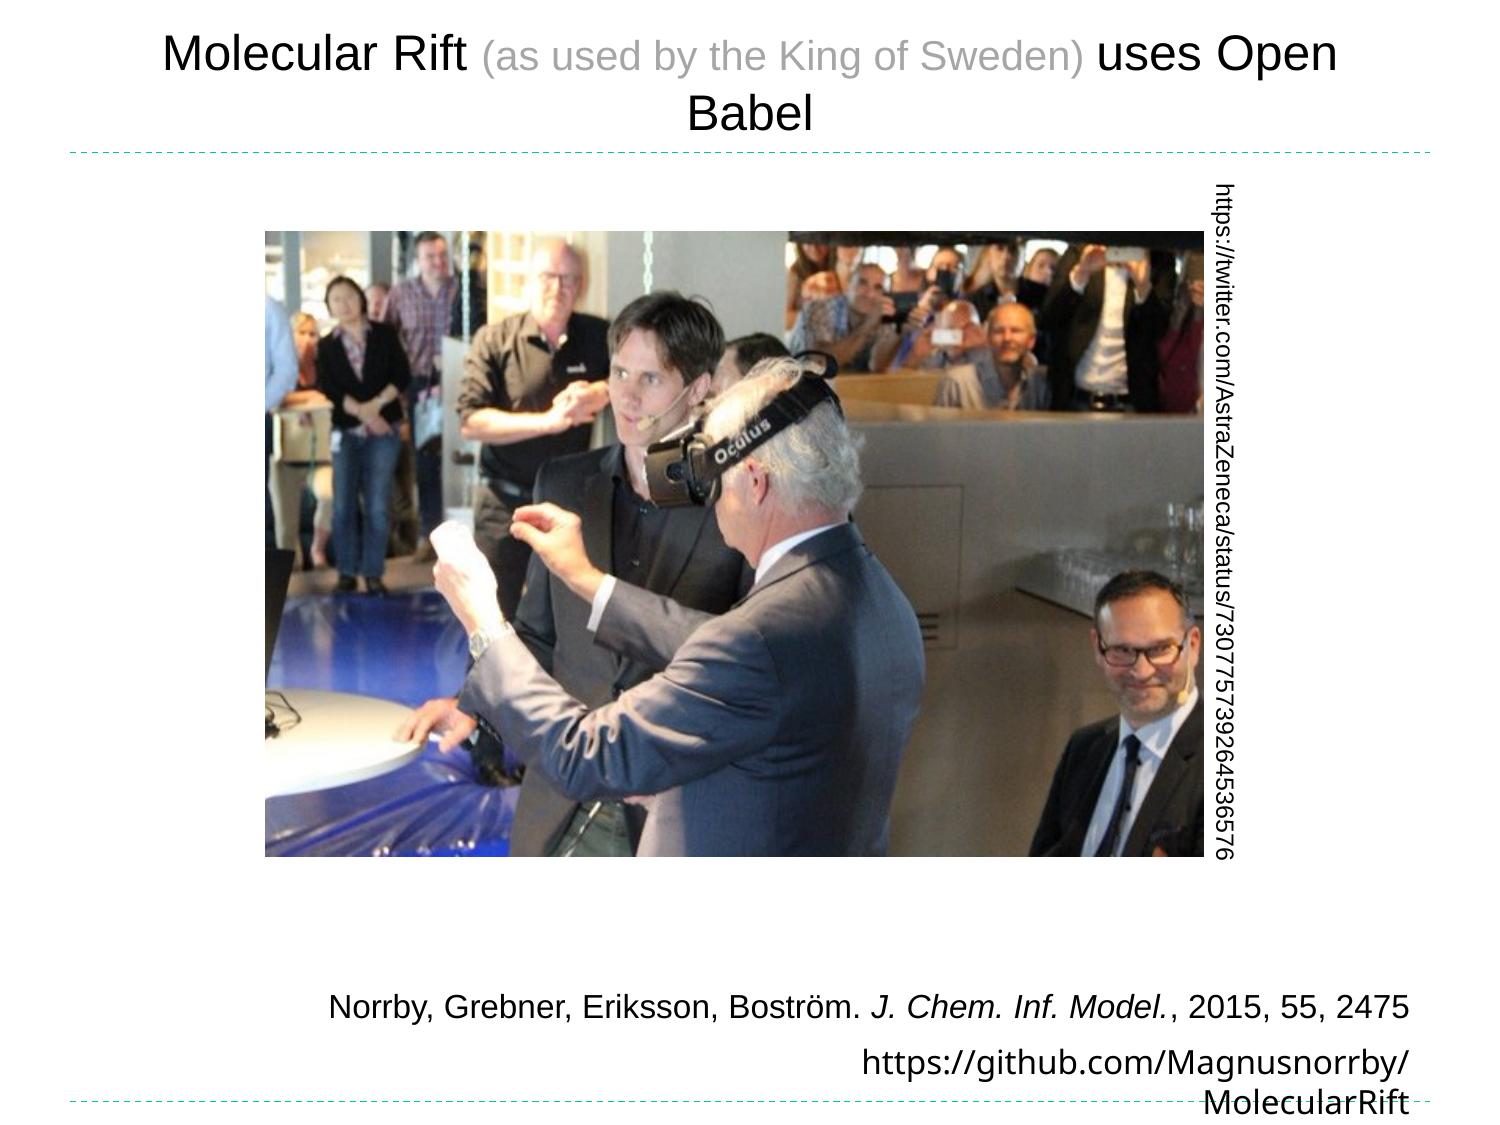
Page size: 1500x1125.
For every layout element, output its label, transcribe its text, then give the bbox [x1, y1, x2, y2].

title Molecular Rift (as used by the King of Sweden) uses Open Babel [112, 30, 1388, 131]
text_box https://twitter.com/AstraZeneca/status/730775739264536576 [1204, 169, 1249, 920]
picture [265, 231, 1204, 857]
text_box https://github.com/Magnusnorrby/MolecularRift [655, 1033, 1425, 1125]
text_box Norrby, Grebner, Eriksson, Boström. J. Chem. Inf. Model., 2015, 55, 2475 [172, 978, 1425, 1033]
